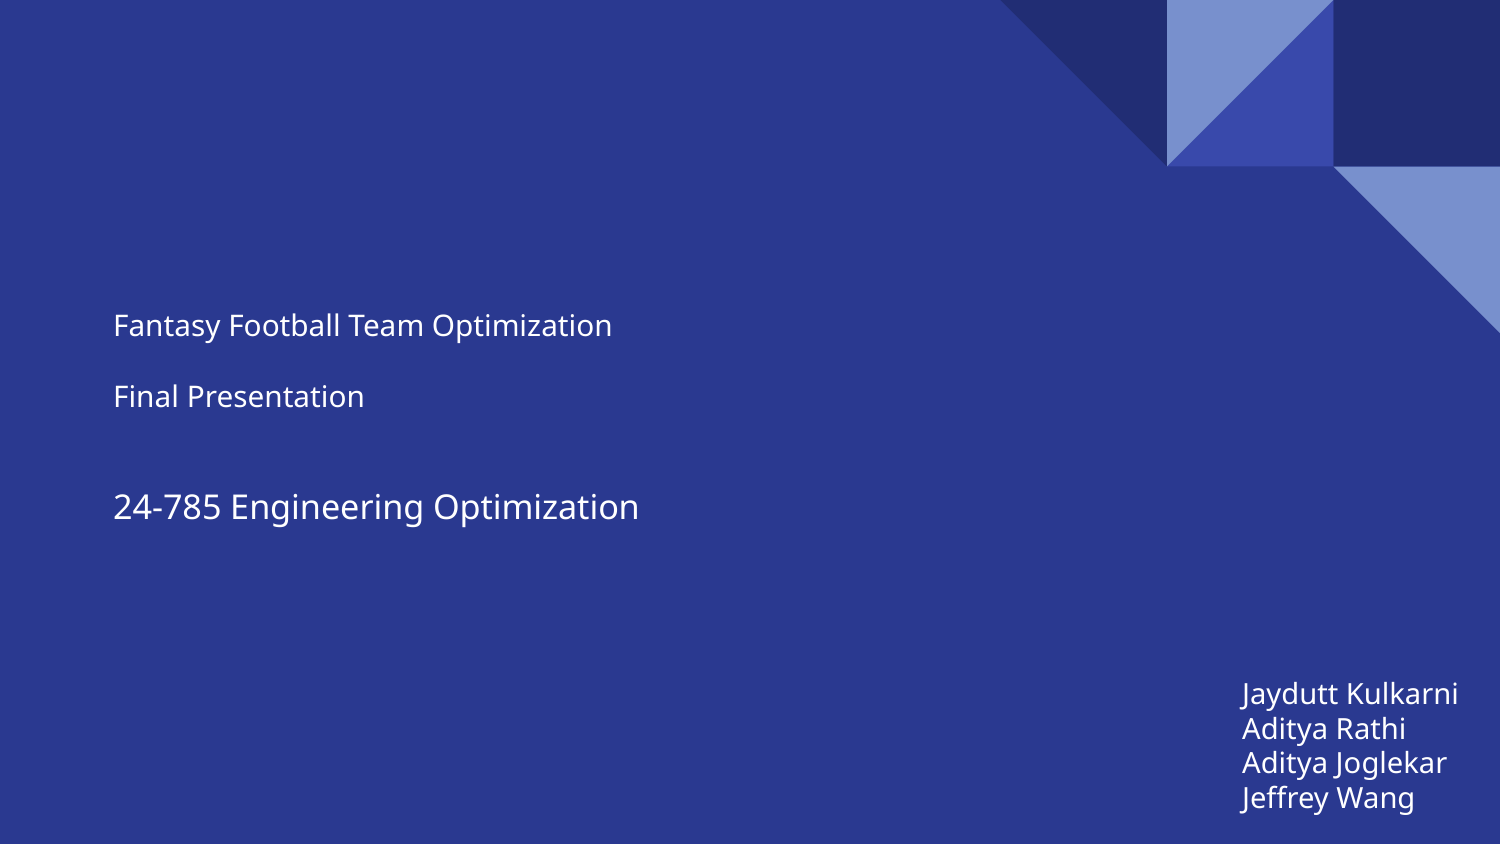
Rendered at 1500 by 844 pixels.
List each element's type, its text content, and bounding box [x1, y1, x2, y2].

subtitle 24-785 Engineering Optimization [98, 470, 1447, 542]
text_box Jaydutt Kulkarni Aditya Rathi Aditya Joglekar Jeffrey Wang [1227, 659, 1500, 830]
title Fantasy Football Team Optimization Final Presentation [98, 291, 1447, 429]
